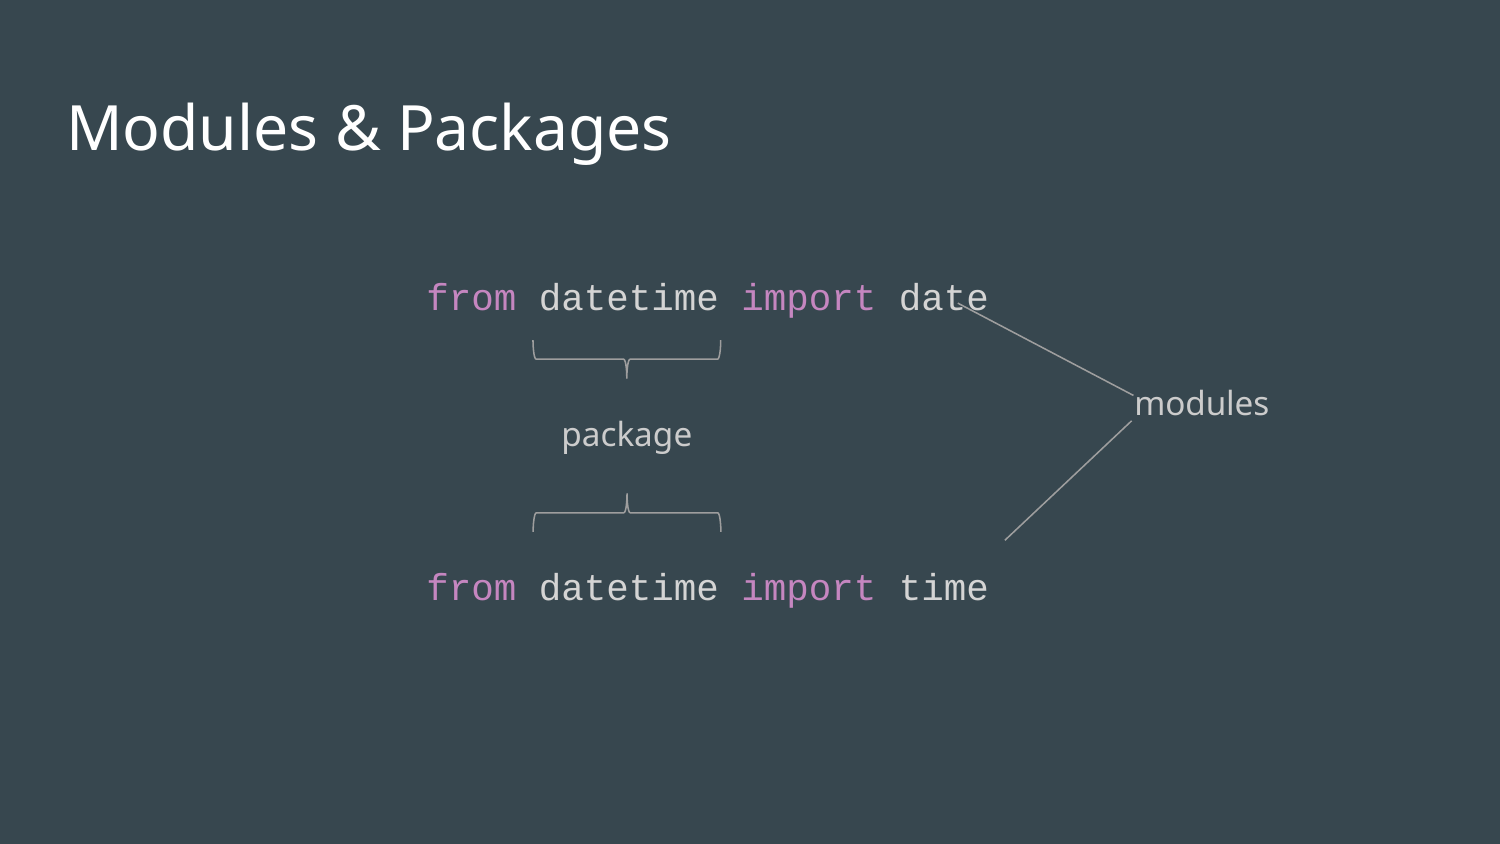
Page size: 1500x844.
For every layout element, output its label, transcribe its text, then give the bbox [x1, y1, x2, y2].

title Modules & Packages [51, 72, 1449, 167]
list from datetime import date [411, 242, 1065, 337]
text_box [1004, 420, 1132, 541]
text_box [957, 302, 1134, 396]
text_box package [533, 397, 721, 475]
text_box [533, 493, 721, 532]
text_box [532, 340, 721, 379]
text_box from datetime import time [411, 531, 1089, 645]
text_box modules [1108, 367, 1296, 444]
